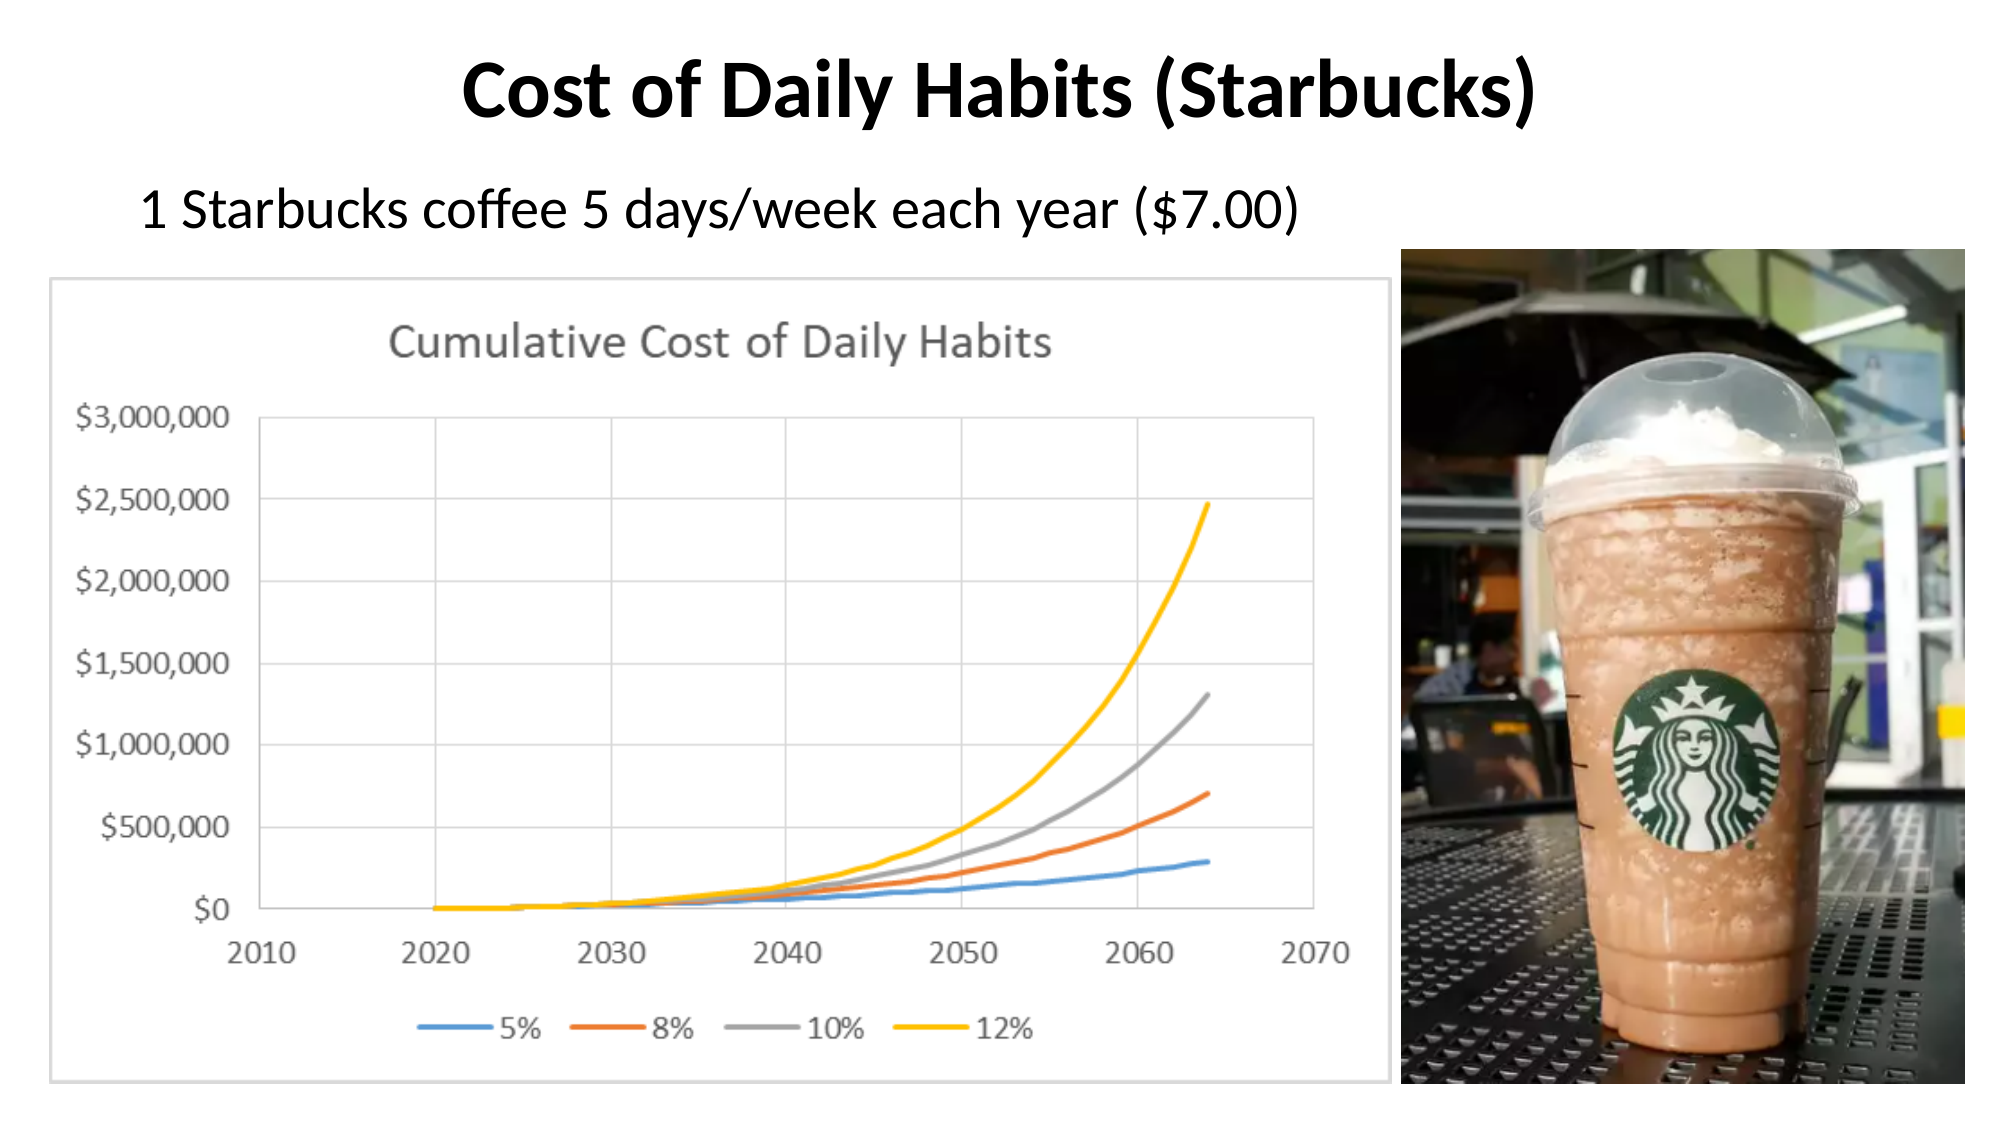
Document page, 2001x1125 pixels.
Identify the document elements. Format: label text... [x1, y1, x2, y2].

picture [1401, 249, 1965, 1084]
text_box 1 Starbucks coffee 5 days/week each year ($7.00) [123, 163, 1317, 248]
text_box Cost of Daily Habits (Starbucks) [447, 26, 1555, 142]
picture [48, 277, 1392, 1084]
